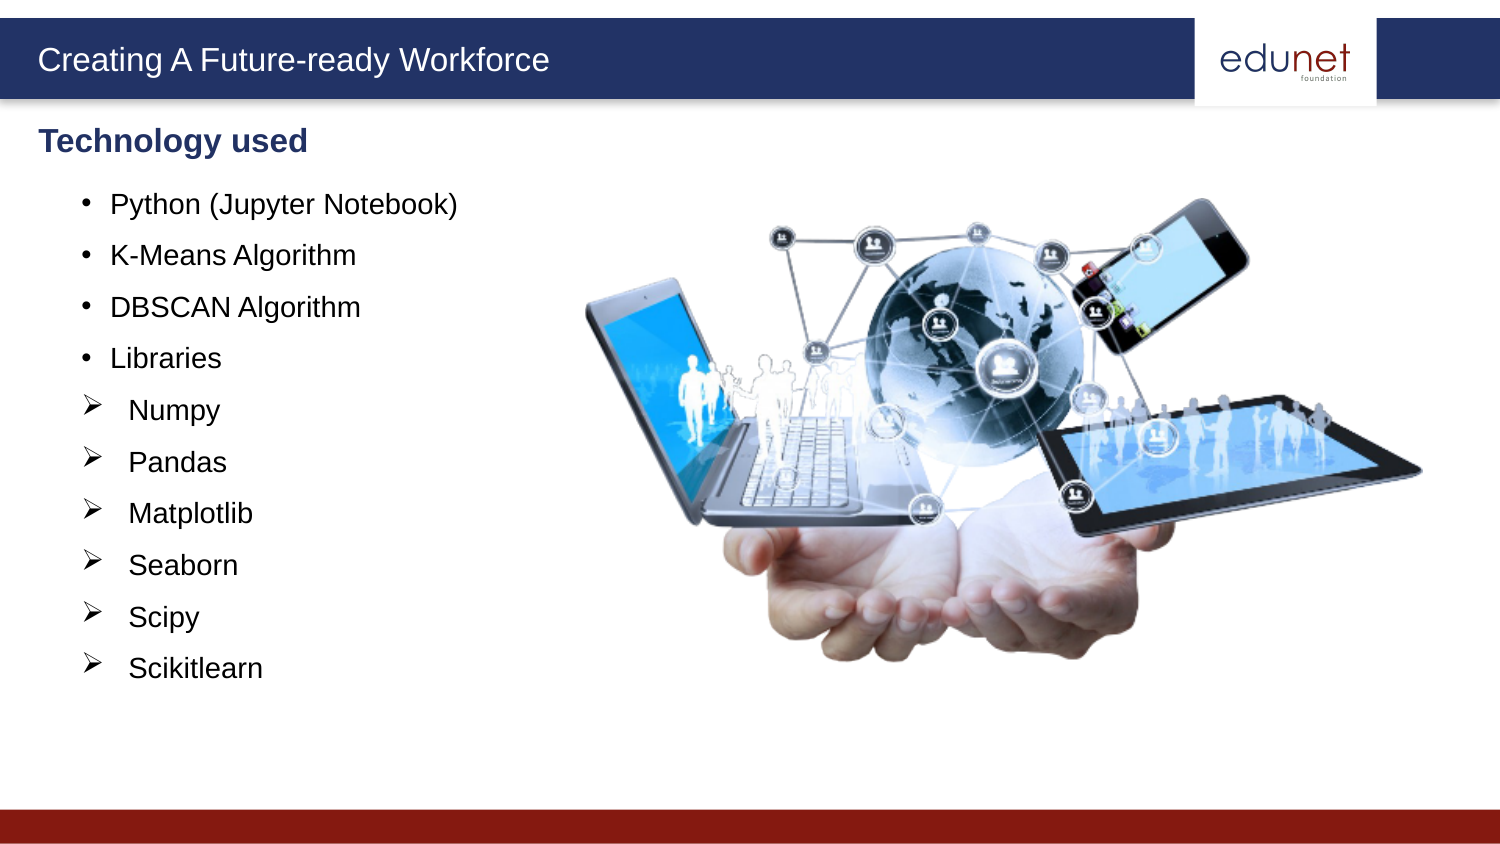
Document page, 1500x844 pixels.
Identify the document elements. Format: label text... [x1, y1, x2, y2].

picture [1215, 38, 1356, 86]
text_box Technology used [23, 112, 750, 167]
picture [584, 198, 1423, 667]
text_box Python (Jupyter Notebook) K-Means Algorithm DBSCAN Algorithm Libraries Numpy Pandas Matplotlib Seaborn Scipy Scikitlearn [66, 177, 796, 692]
